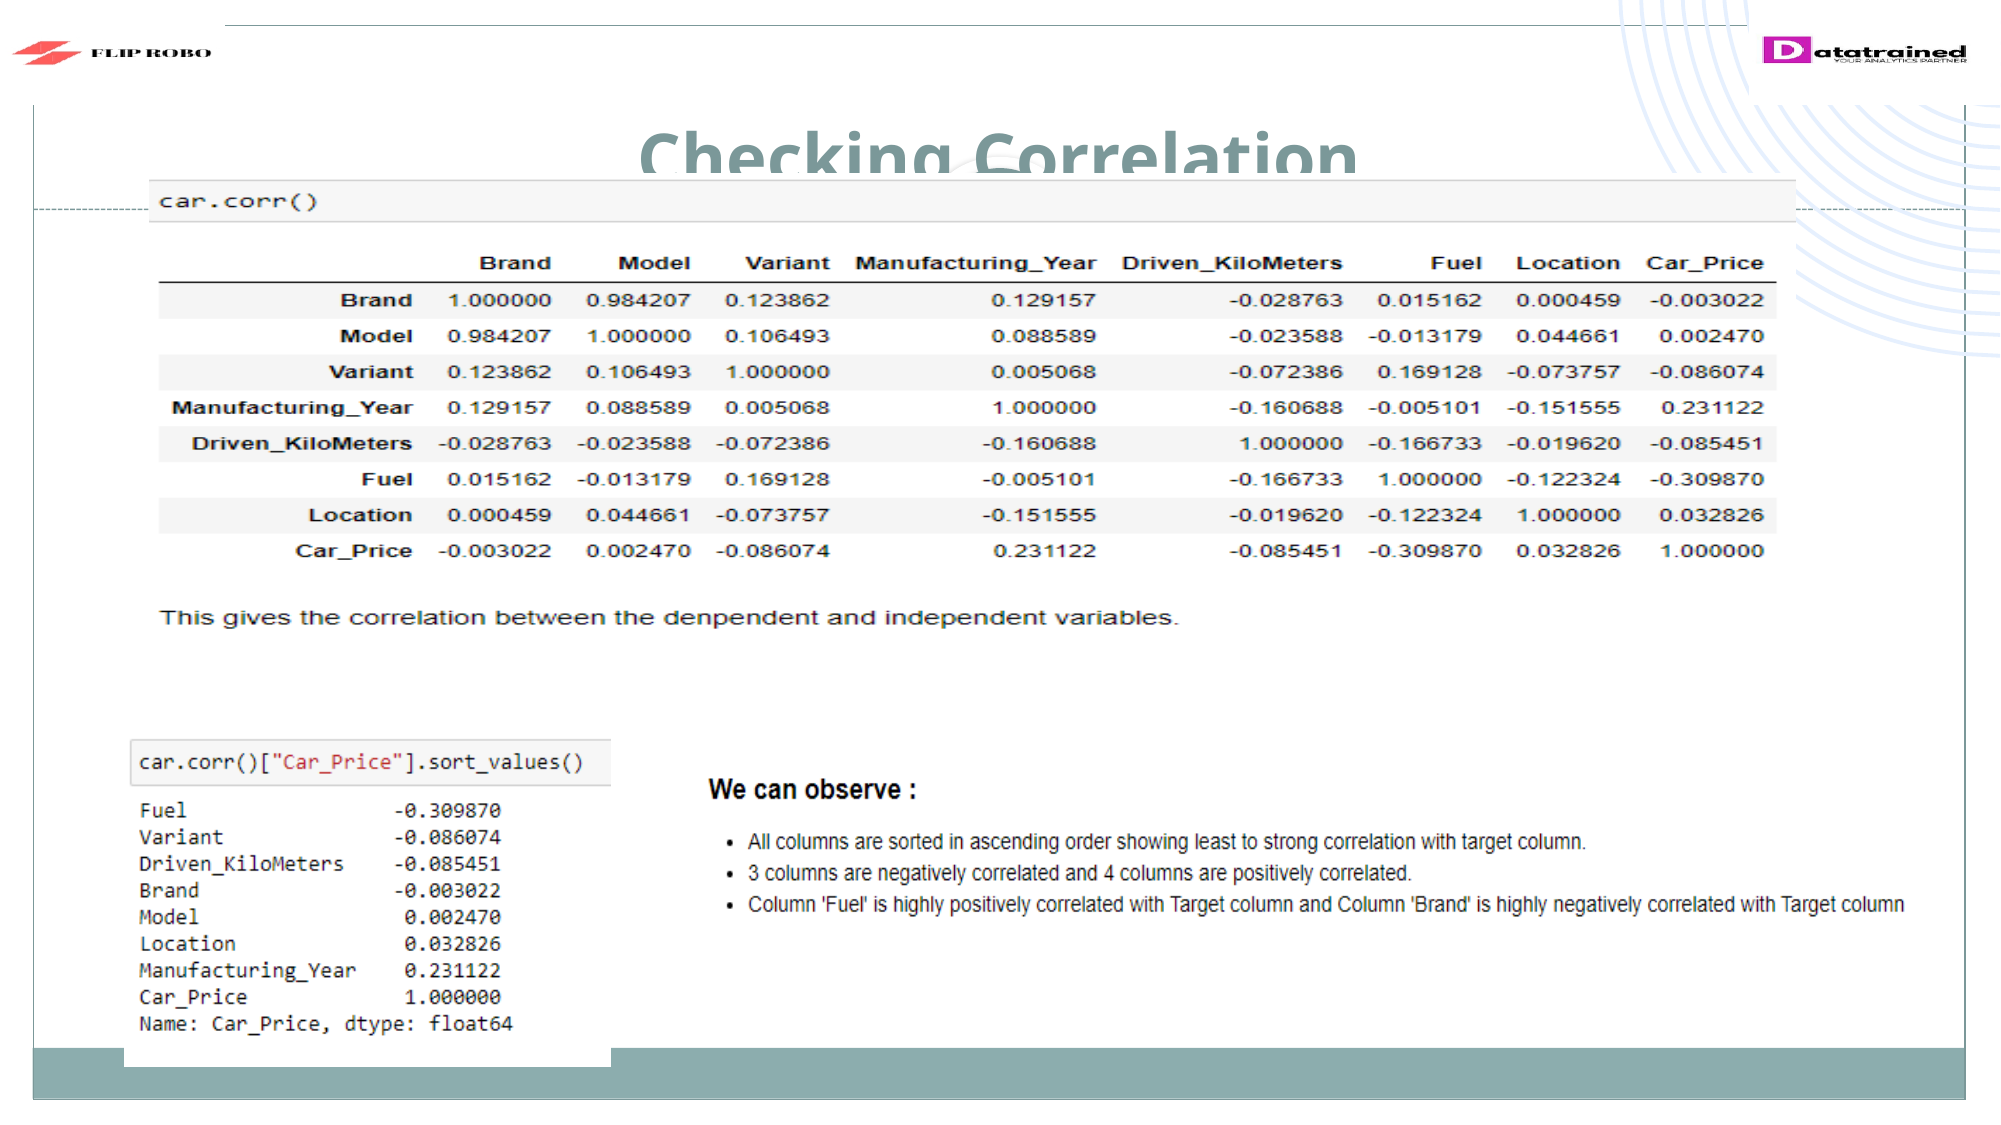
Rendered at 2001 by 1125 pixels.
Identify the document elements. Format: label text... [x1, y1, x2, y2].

picture [692, 760, 1933, 993]
title Checking Correlation [124, 57, 1875, 206]
picture [0, 0, 226, 105]
picture [1749, 0, 2000, 105]
picture [149, 173, 1796, 645]
picture [124, 730, 611, 1067]
